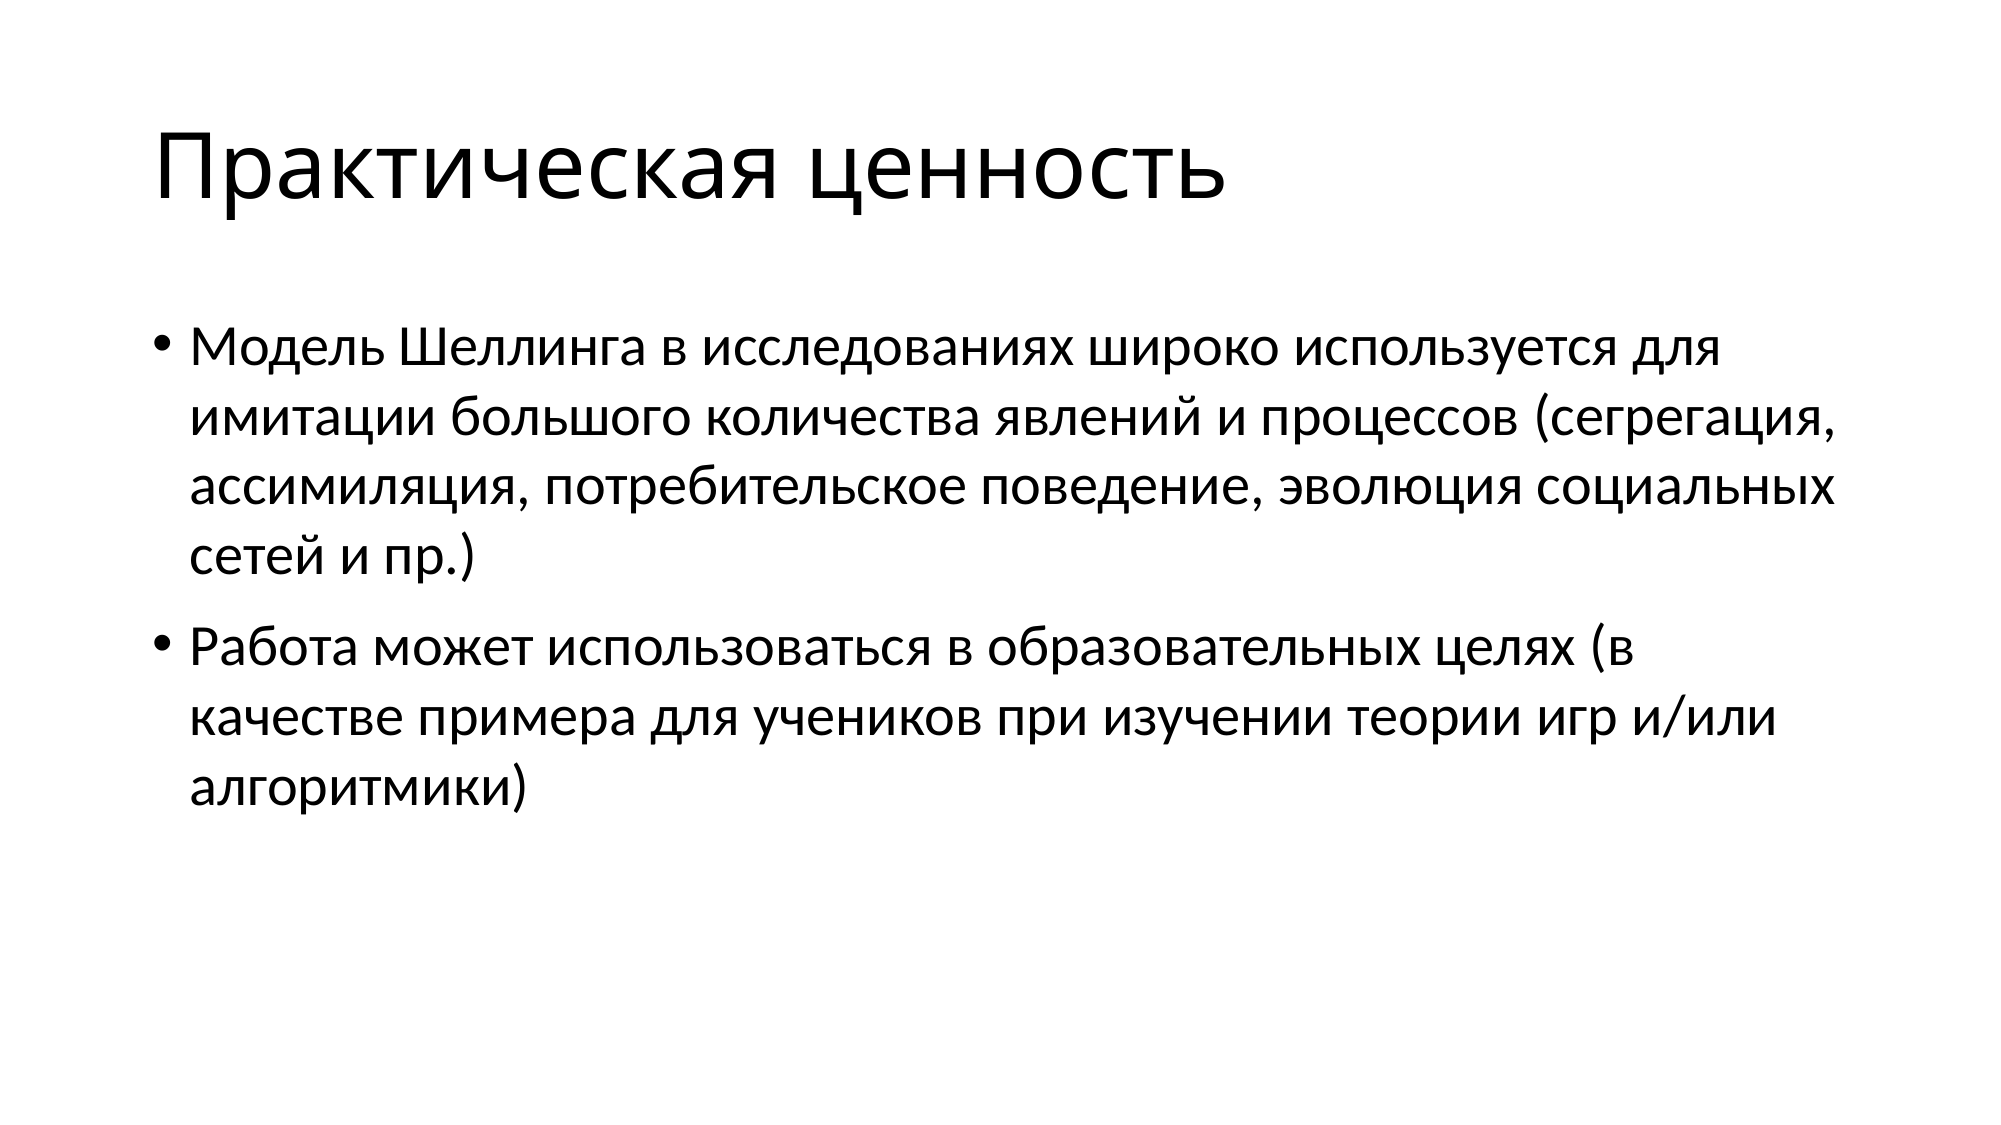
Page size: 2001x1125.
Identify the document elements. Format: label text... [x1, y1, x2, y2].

title Практическая ценность [137, 59, 1863, 278]
list Модель Шеллинга в исследованиях широко используется для имитации большого количества явлений и процессов (сегрегация, ассимиляция, потребительское поведение, эволюция социальных сетей и пр.) Работа может использоваться в образовательных целях (в качестве примера для учеников при изучении теории игр и/или алгоритмики) [137, 299, 1863, 1014]
